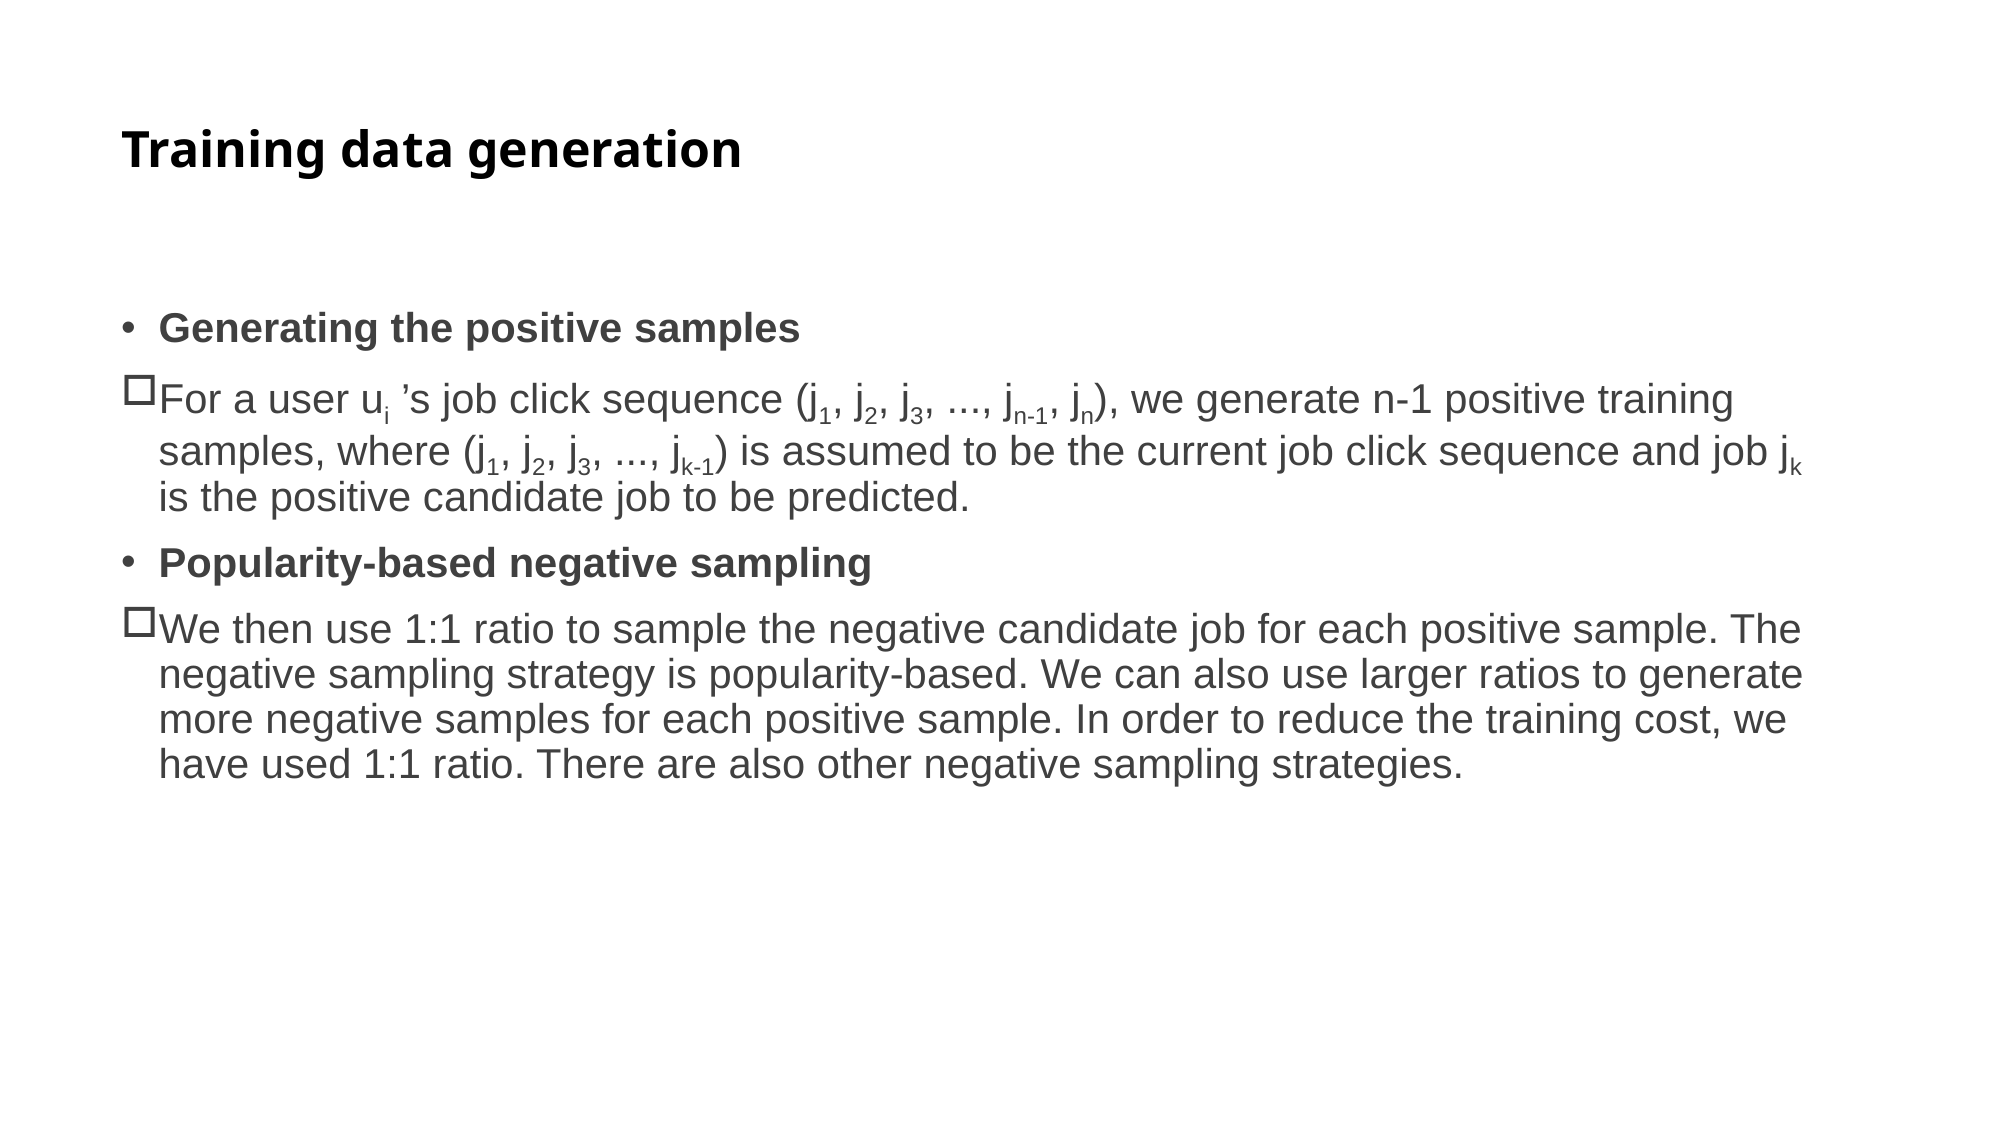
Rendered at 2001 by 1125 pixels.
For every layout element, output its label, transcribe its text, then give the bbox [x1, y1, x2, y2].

title Training data generation [106, 42, 1832, 260]
list Generating the positive samples For a user ui ’s job click sequence (j1, j2, j3, ..., jn-1, jn), we generate n-1 positive training samples, where (j1, j2, j3, ..., jk-1) is assumed to be the current job click sequence and job jk is the positive candidate job to be predicted. Popularity-based negative sampling We then use 1:1 ratio to sample the negative candidate job for each positive sample. The negative sampling strategy is popularity-based. We can also use larger ratios to generate more negative samples for each positive sample. In order to reduce the training cost, we have used 1:1 ratio. There are also other negative sampling strategies. [106, 299, 1832, 1014]
